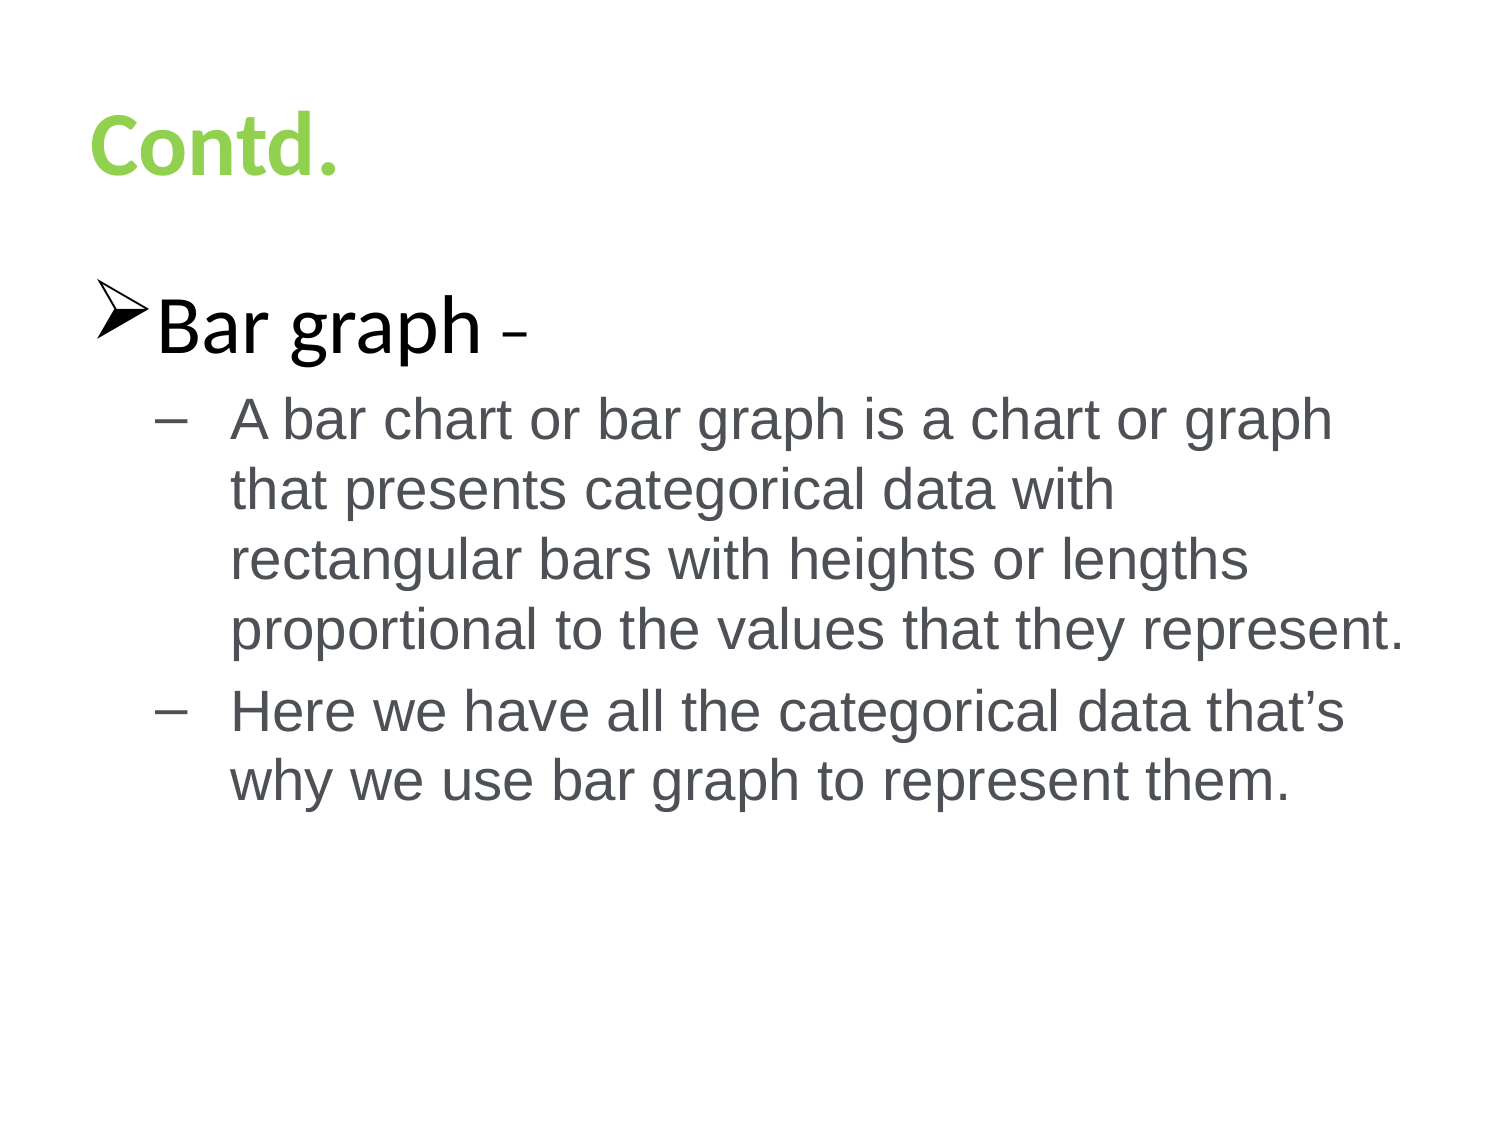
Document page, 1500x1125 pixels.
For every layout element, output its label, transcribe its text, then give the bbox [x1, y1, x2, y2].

list Bar graph – A bar chart or bar graph is a chart or graph that presents categorical data with rectangular bars with heights or lengths proportional to the values that they represent. Here we have all the categorical data that’s why we use bar graph to represent them. [75, 262, 1425, 1005]
title Contd. [75, 45, 1425, 233]
